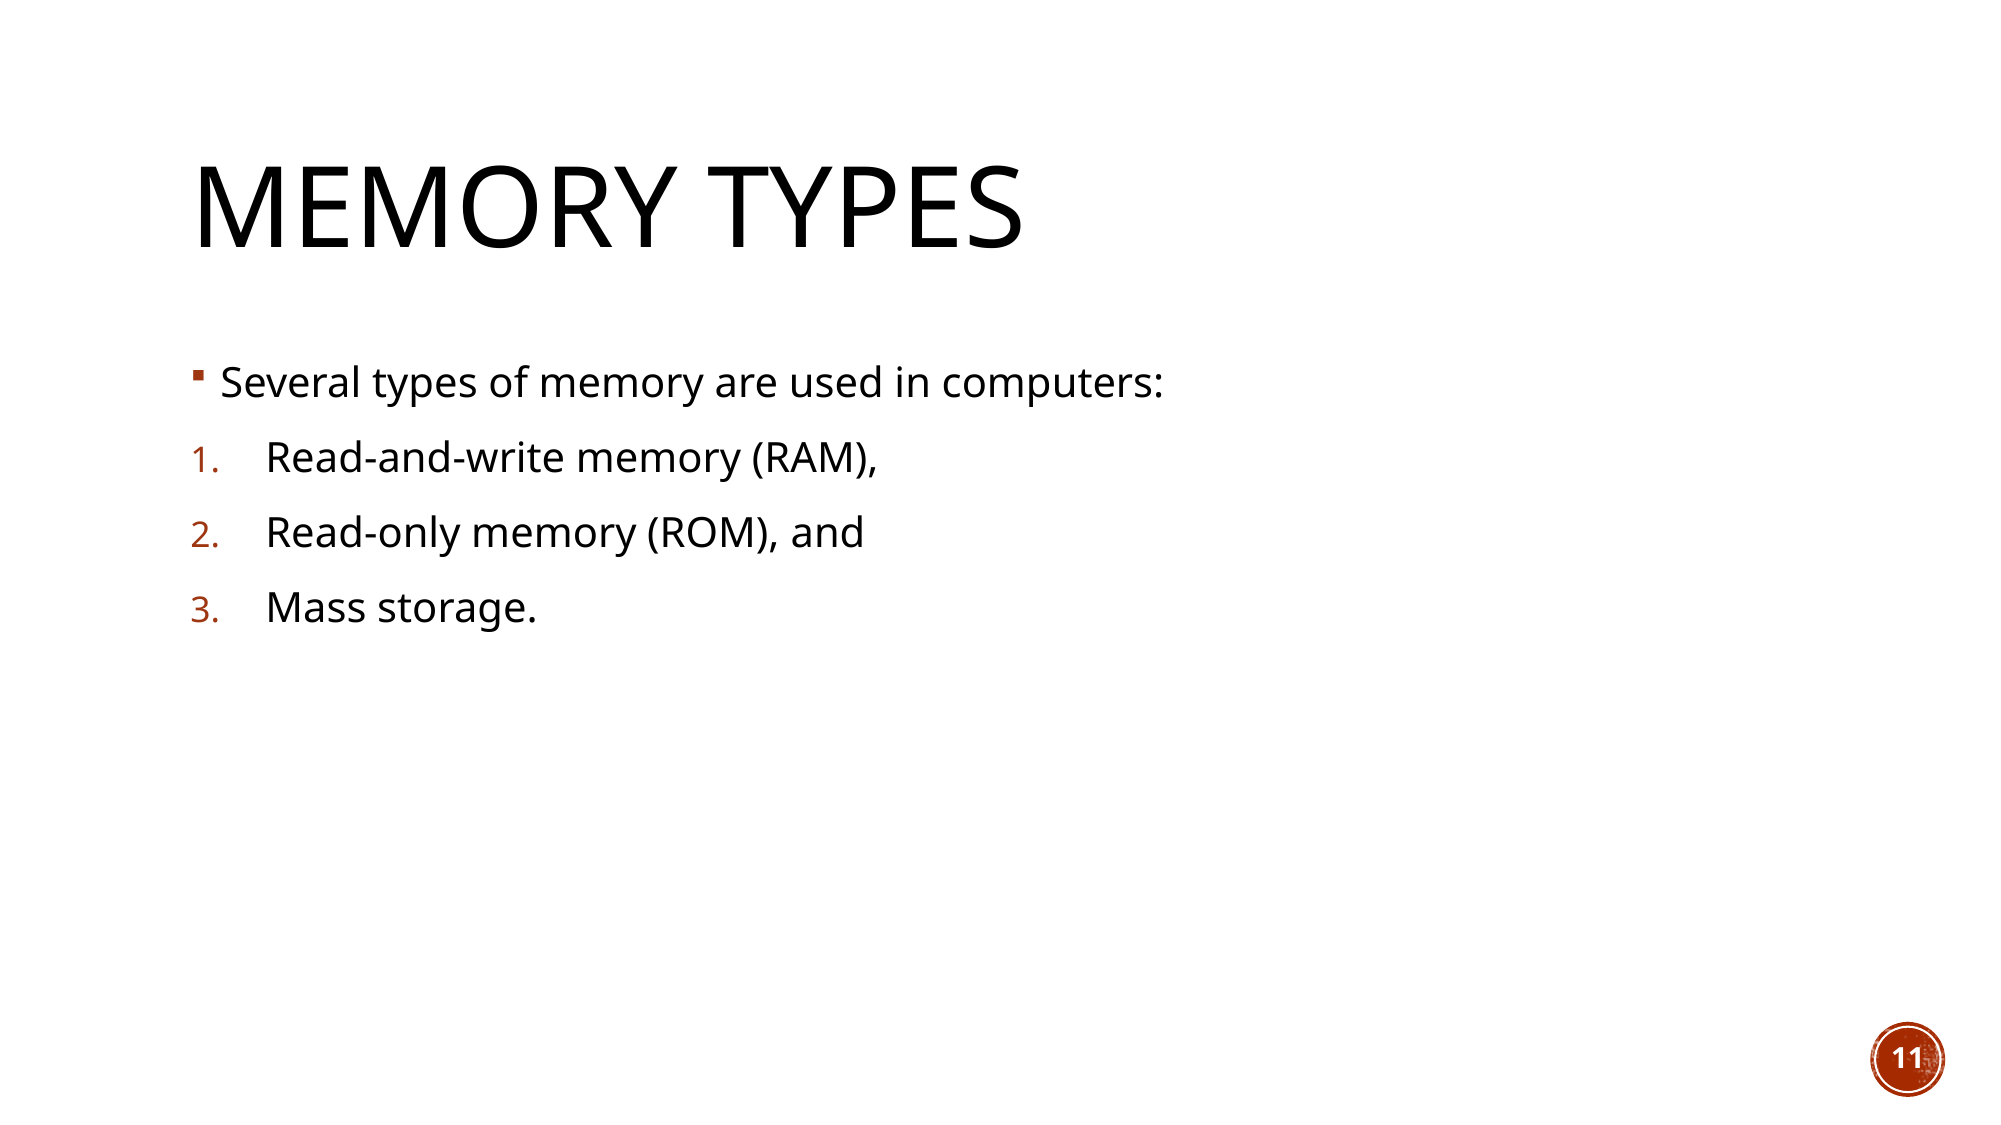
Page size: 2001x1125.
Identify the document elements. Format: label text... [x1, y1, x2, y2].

list Several types of memory are used in computers: Read-and-write memory (RAM), Read-only memory (ROM), and Mass storage. [175, 348, 1826, 1013]
title Memory types [175, 79, 1826, 344]
slide_number 11 [1855, 1028, 1961, 1089]
